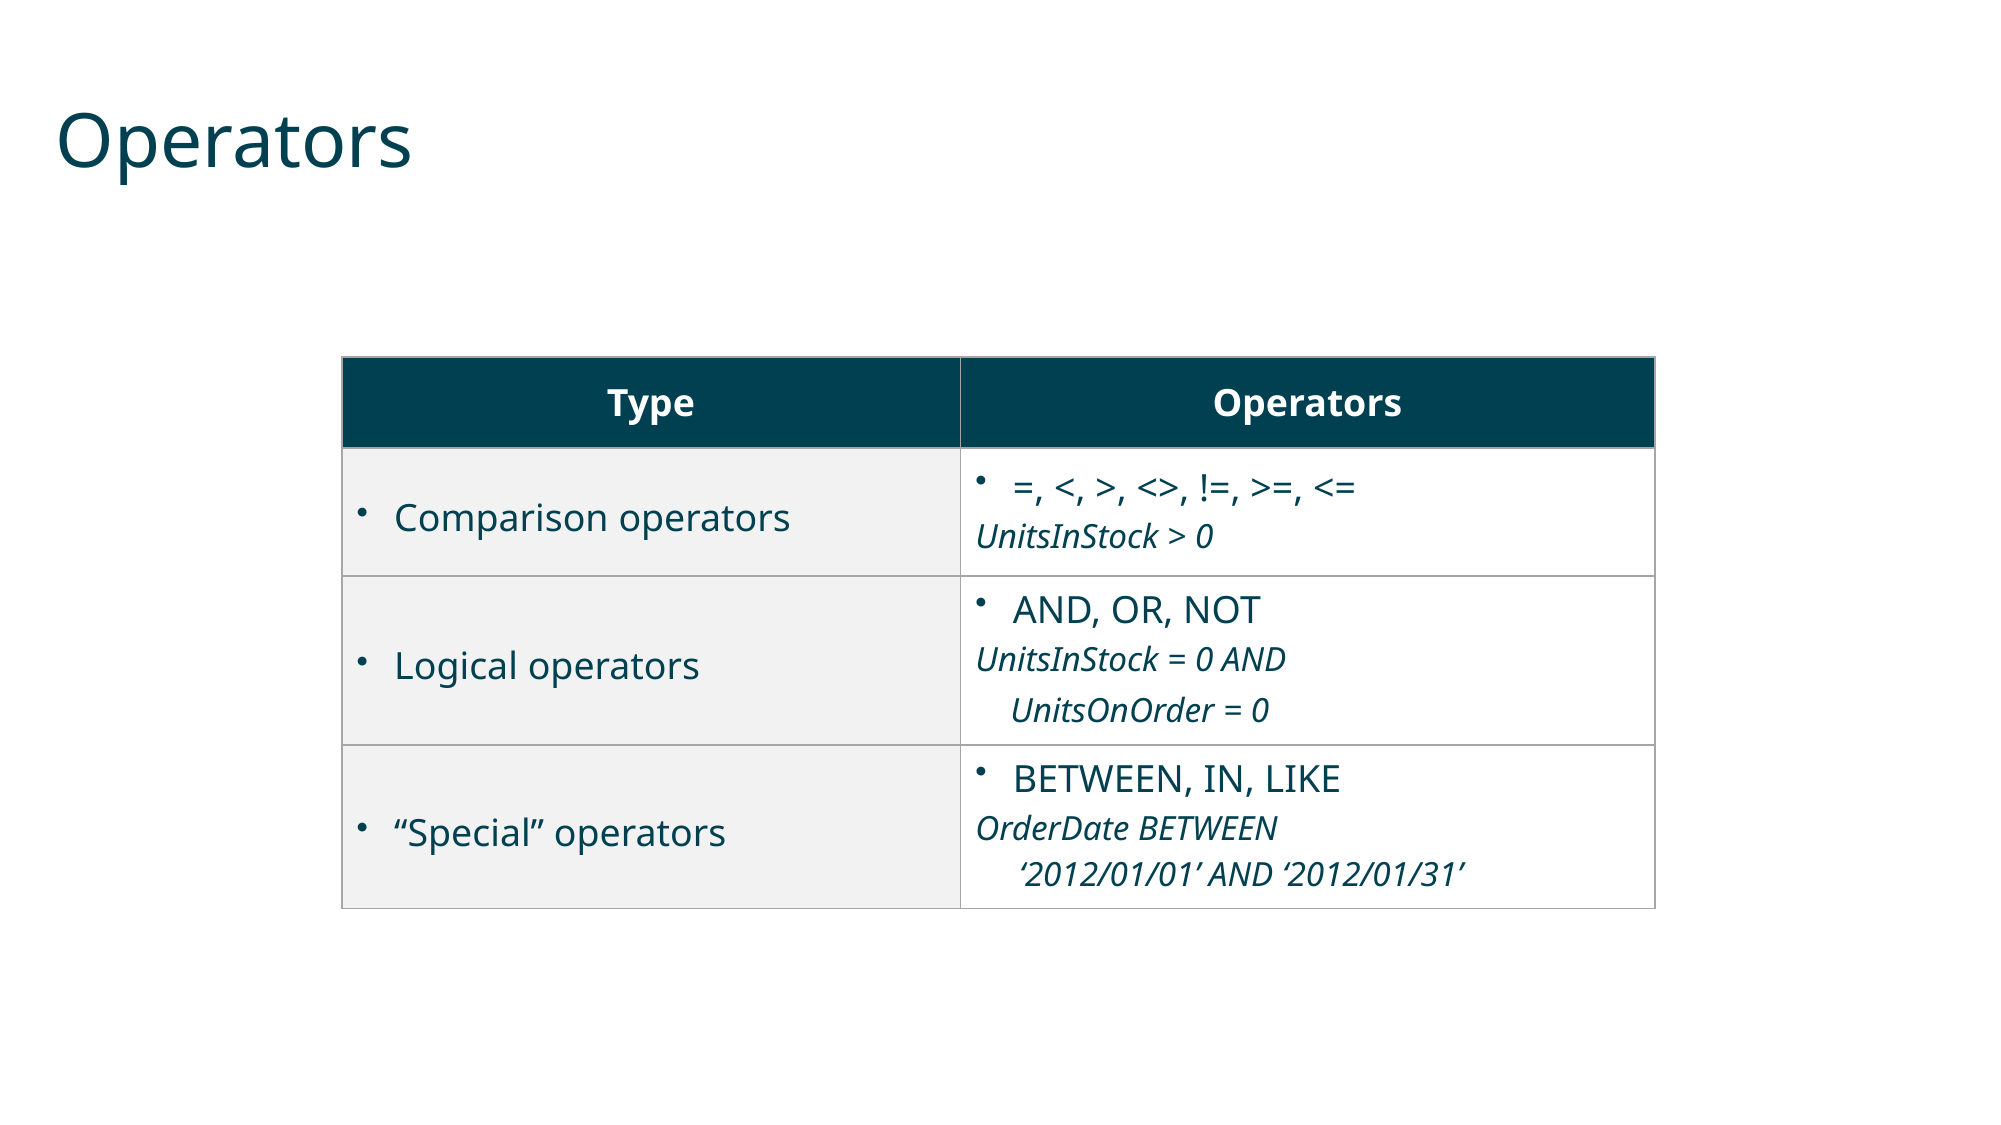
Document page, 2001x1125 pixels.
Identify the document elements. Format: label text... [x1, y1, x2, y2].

table_cell “Special” operators [343, 746, 960, 908]
table_cell BETWEEN, IN, LIKE OrderDate BETWEEN ‘2012/01/01’ AND ‘2012/01/31’ [961, 746, 1654, 908]
table_header Operators [961, 358, 1654, 447]
table_cell Comparison operators [343, 449, 960, 575]
table_cell =, <, >, <>, !=, >=, <= UnitsInStock > 0 [961, 449, 1654, 575]
table_cell AND, OR, NOT UnitsInStock = 0 AND UnitsOnOrder = 0 [961, 577, 1654, 744]
table_header Type [343, 358, 960, 447]
table_cell Logical operators [343, 577, 960, 744]
title Operators [55, 92, 1946, 225]
